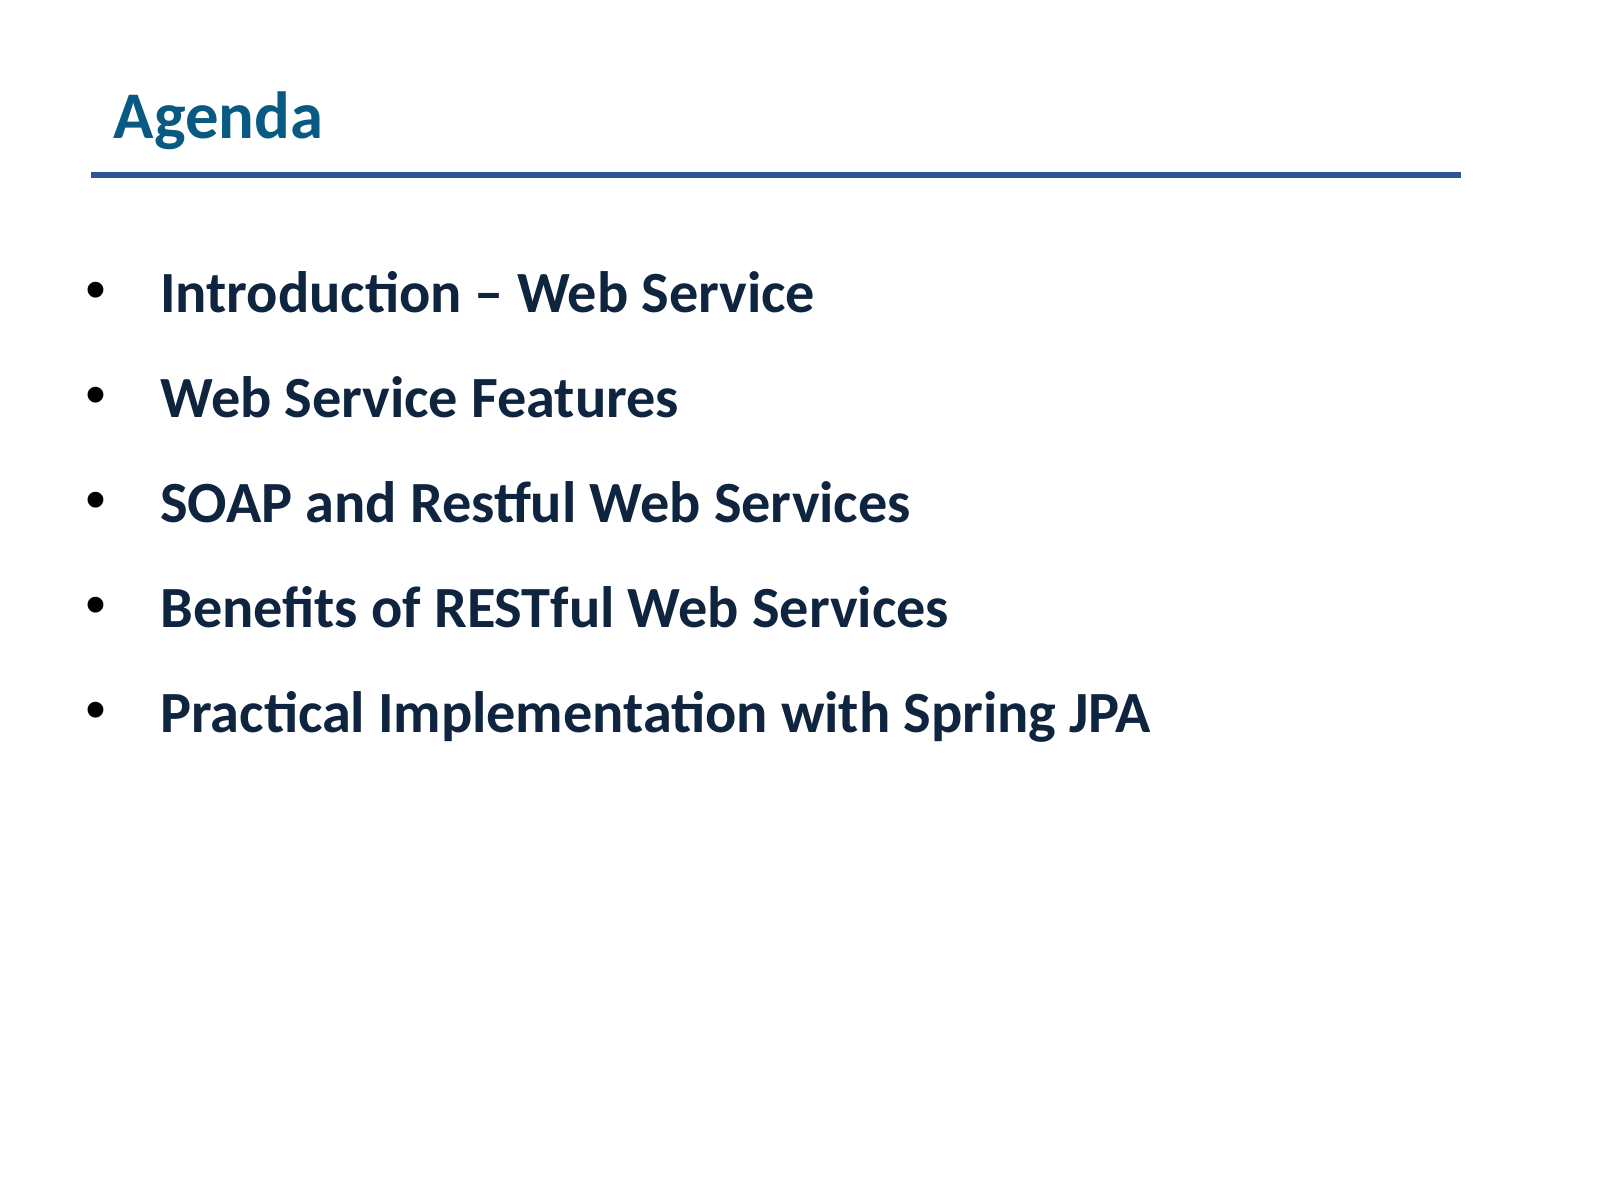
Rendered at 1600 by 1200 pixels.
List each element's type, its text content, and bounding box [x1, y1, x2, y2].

text_box Introduction – Web Service Web Service Features SOAP and Restful Web Services Benefits of RESTful Web Services Practical Implementation with Spring JPA [43, 210, 1310, 754]
text_box Agenda [111, 69, 1485, 165]
